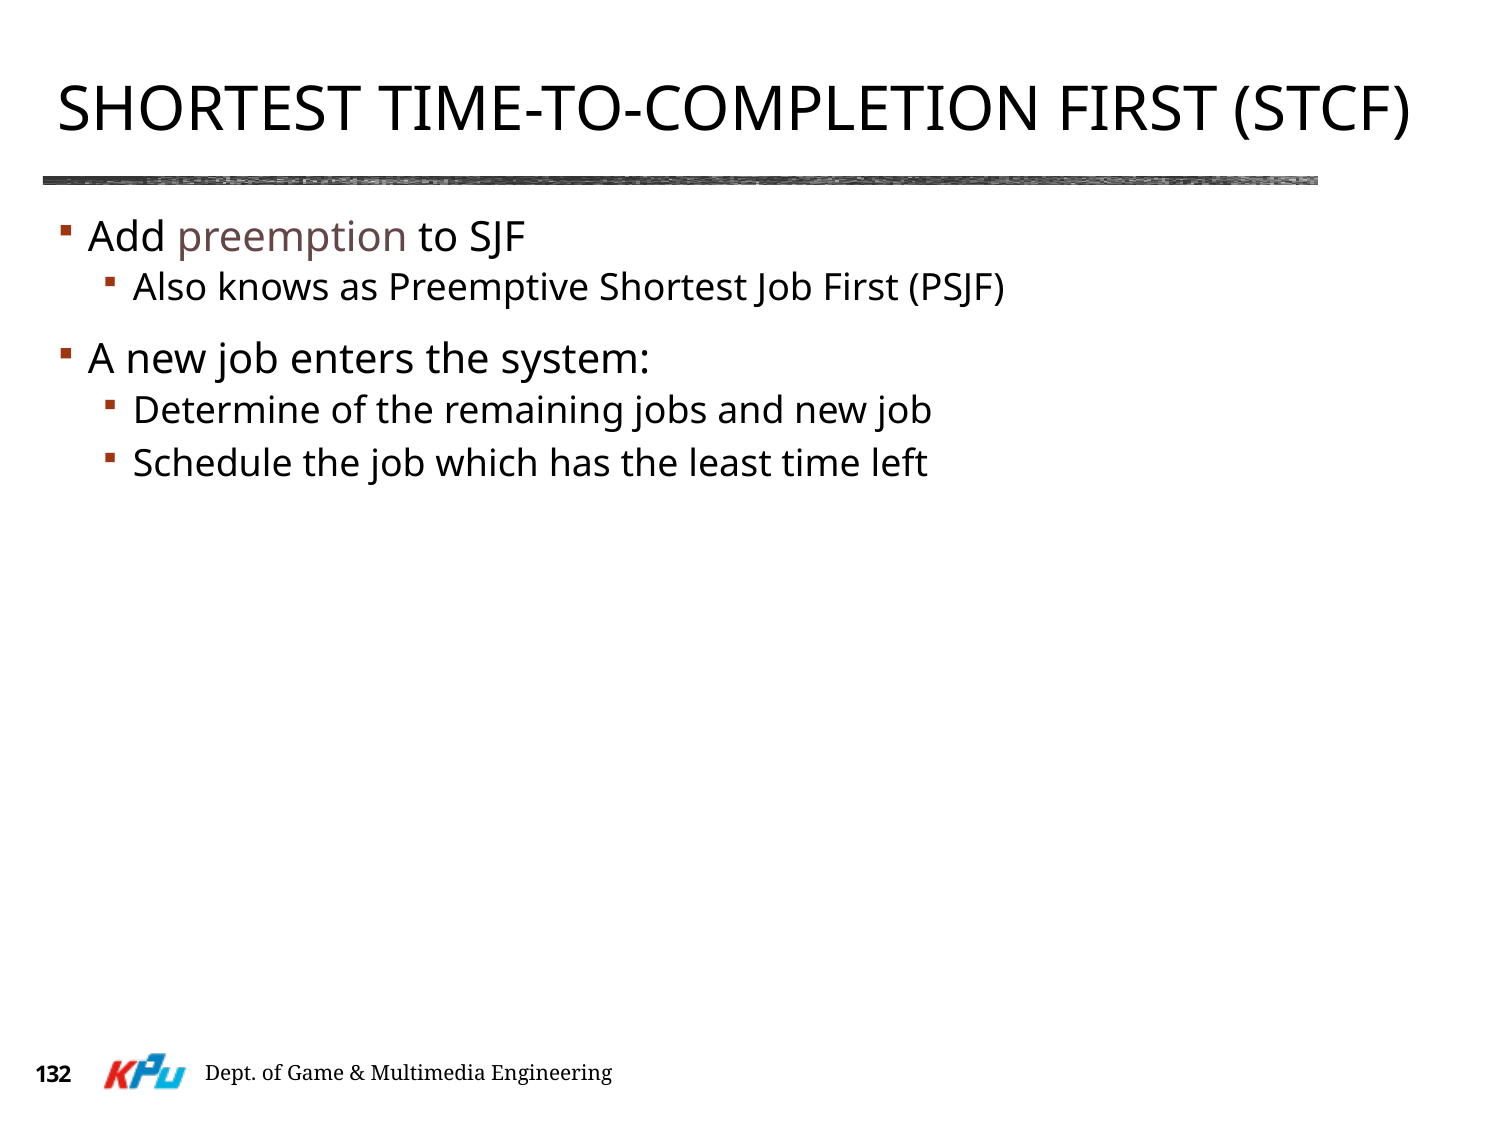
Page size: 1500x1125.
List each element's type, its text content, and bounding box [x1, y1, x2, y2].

footer Dept. of Game & Multimedia Engineering [190, 1042, 879, 1103]
list Add preemption to SJF Also knows as Preemptive Shortest Job First (PSJF) A new job enters the system: Determine of the remaining jobs and new job Schedule the job which has the least time left [42, 207, 1458, 1013]
title Shortest Time-to-Completion First (STCF) [42, 39, 1458, 182]
slide_number 132 [13, 1044, 93, 1105]
picture [92, 1030, 191, 1120]
